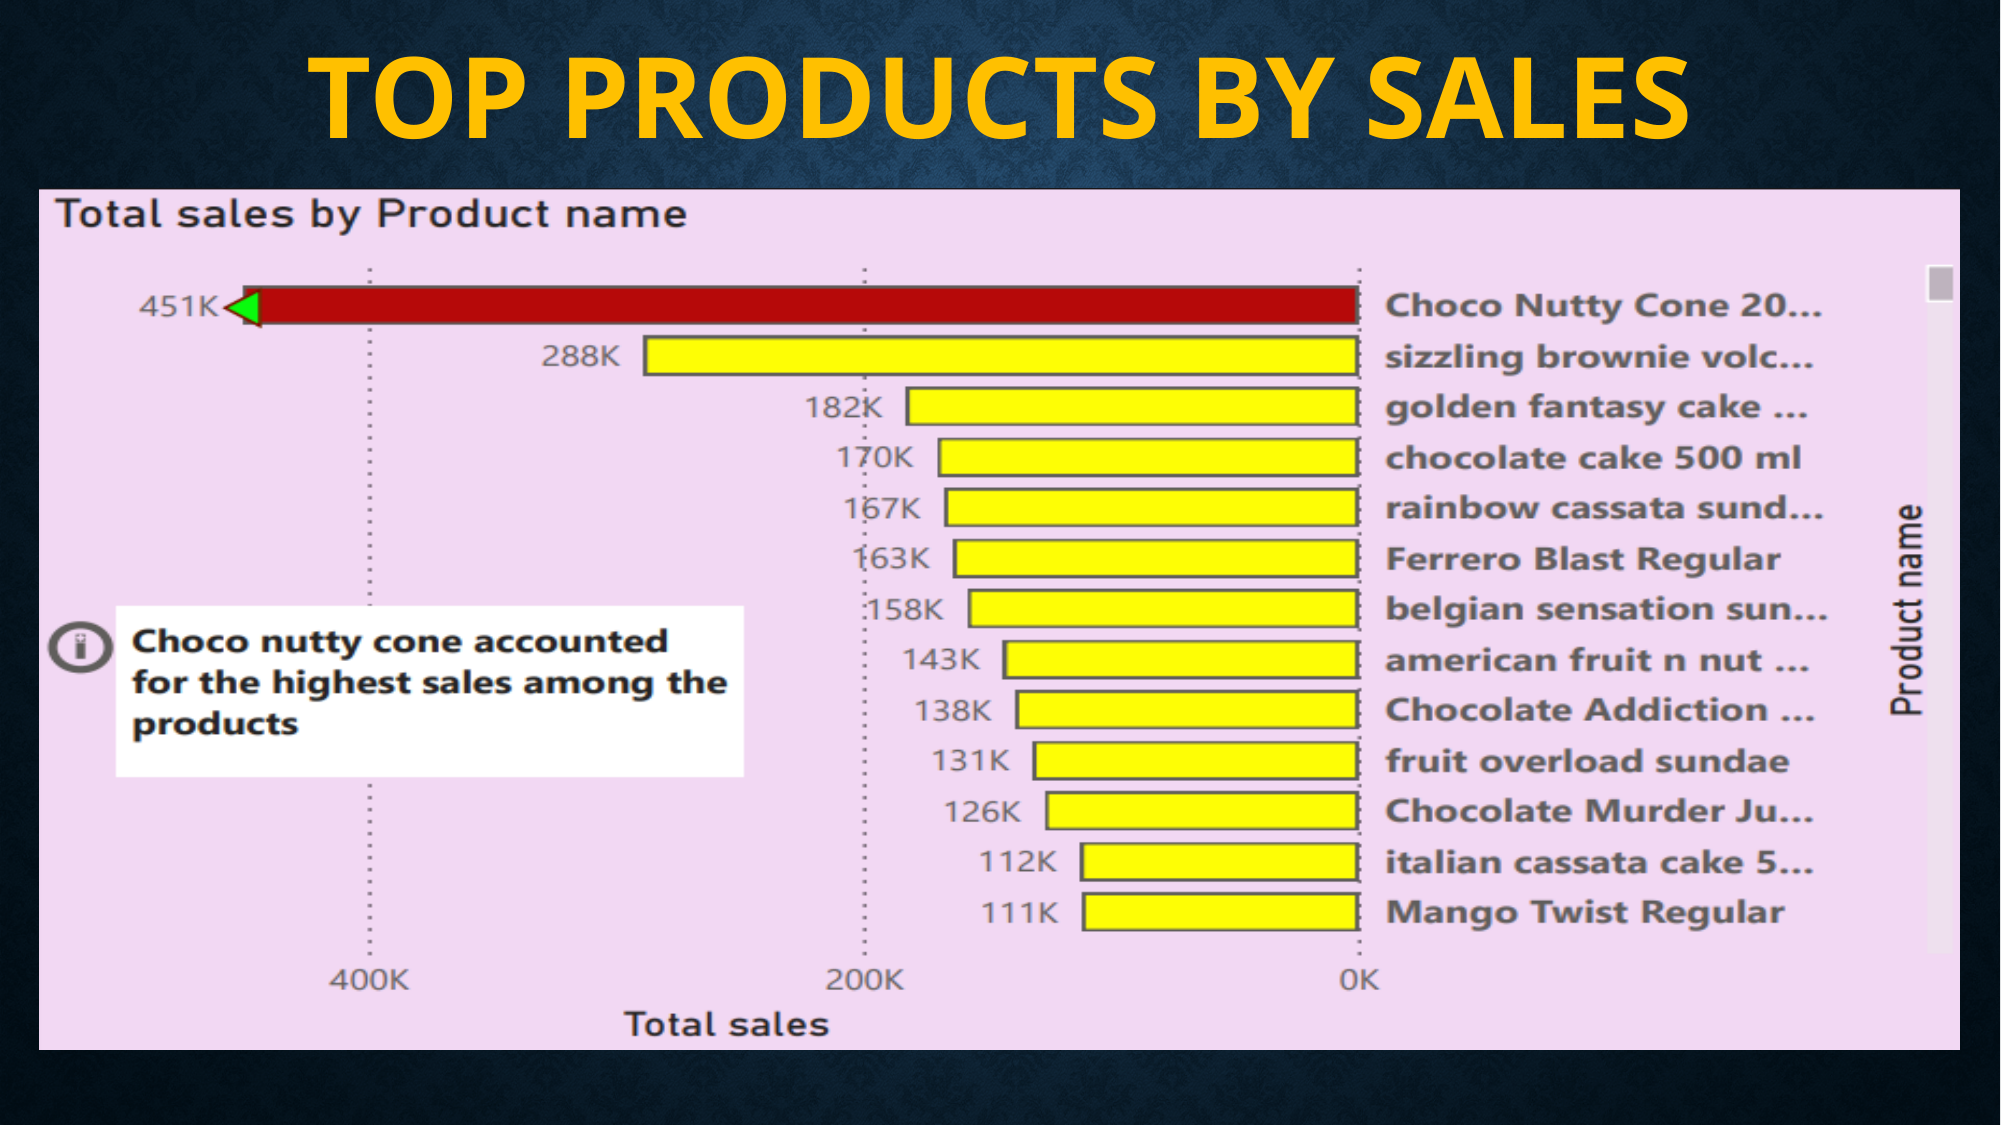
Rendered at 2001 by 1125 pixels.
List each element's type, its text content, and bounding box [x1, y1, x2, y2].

title Top Products by Sales [150, 35, 1850, 187]
picture [39, 188, 1961, 1051]
